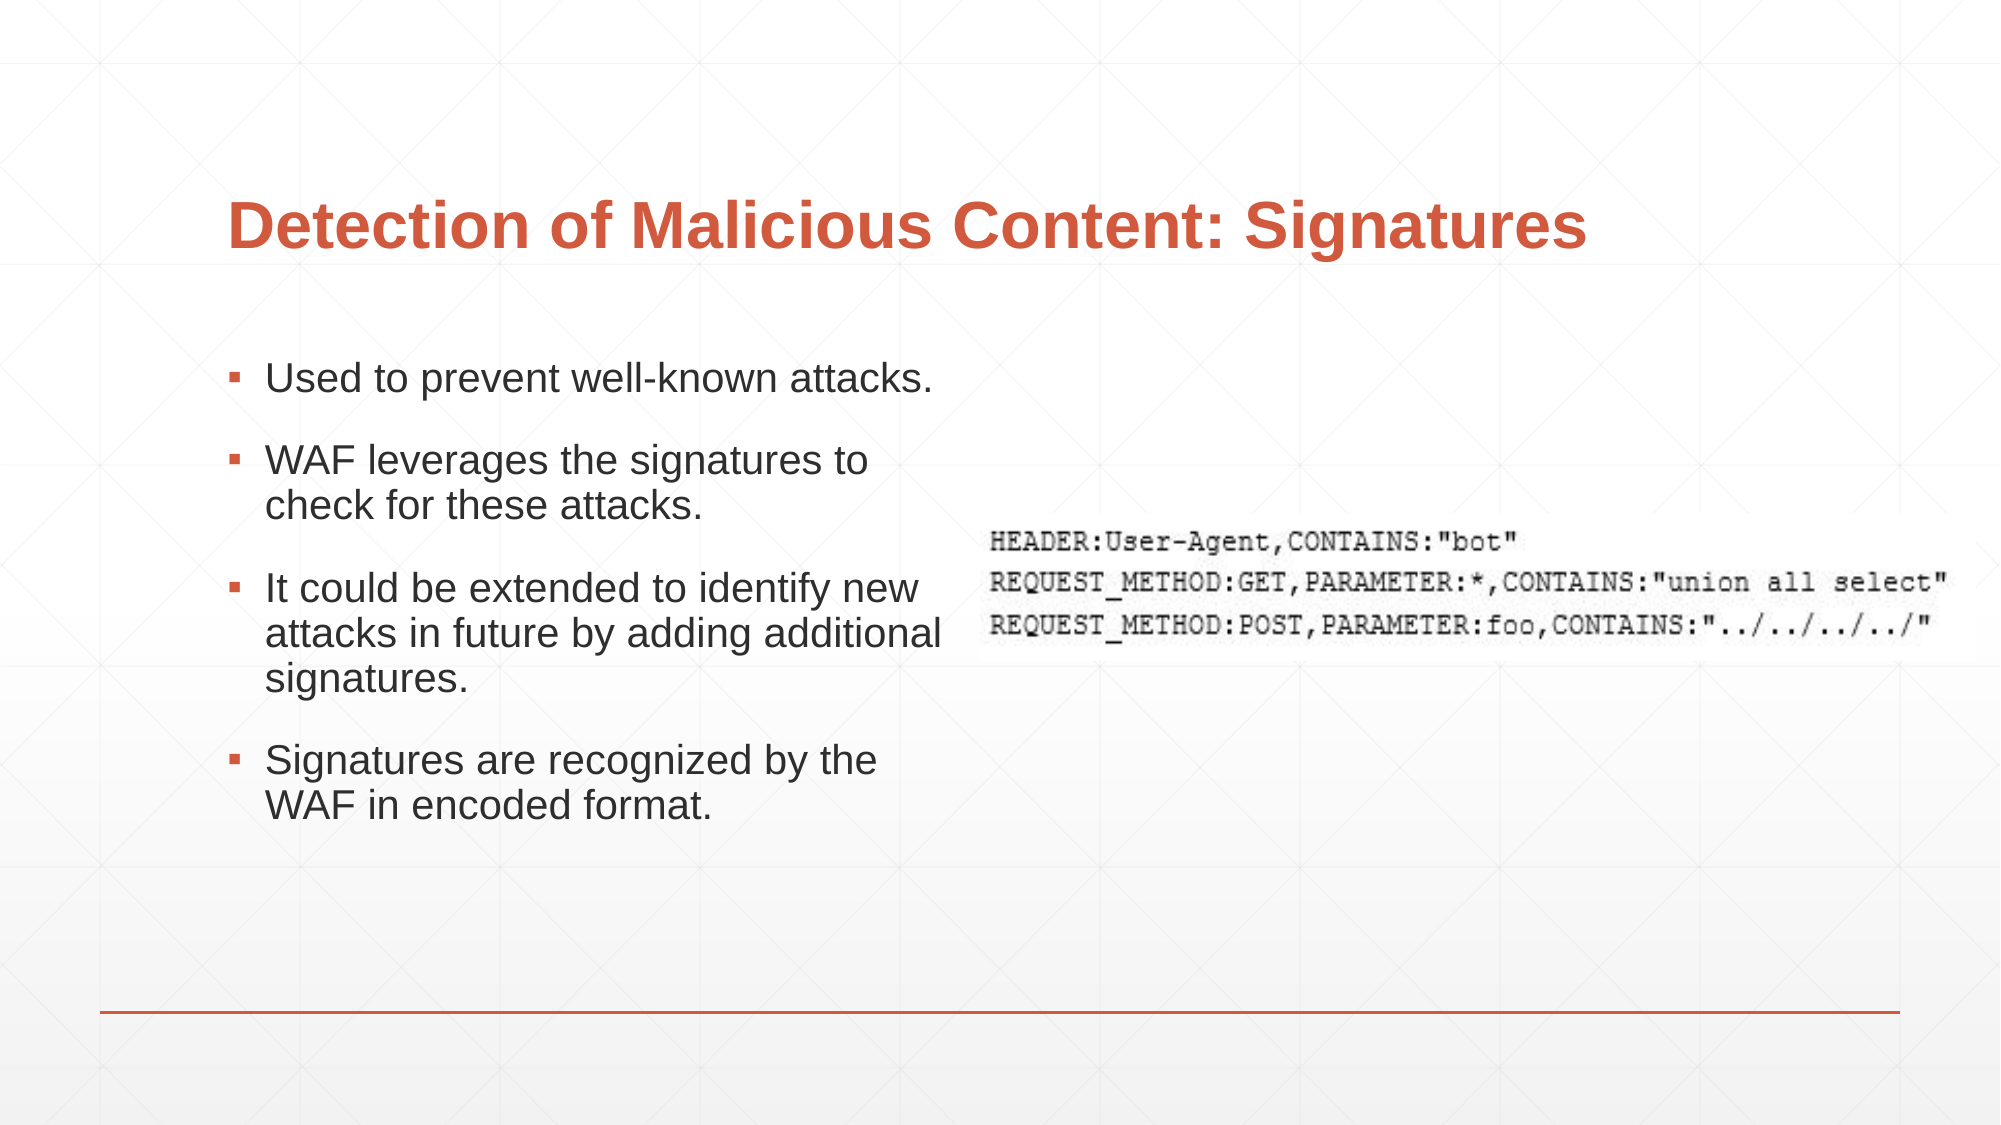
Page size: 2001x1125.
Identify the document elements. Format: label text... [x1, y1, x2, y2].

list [980, 513, 1976, 661]
title Detection of Malicious Content: Signatures [212, 82, 1788, 271]
list Used to prevent well-known attacks. WAF leverages the signatures to check for these attacks. It could be extended to identify new attacks in future by adding additional signatures. Signatures are recognized by the WAF in encoded format. [212, 348, 963, 974]
